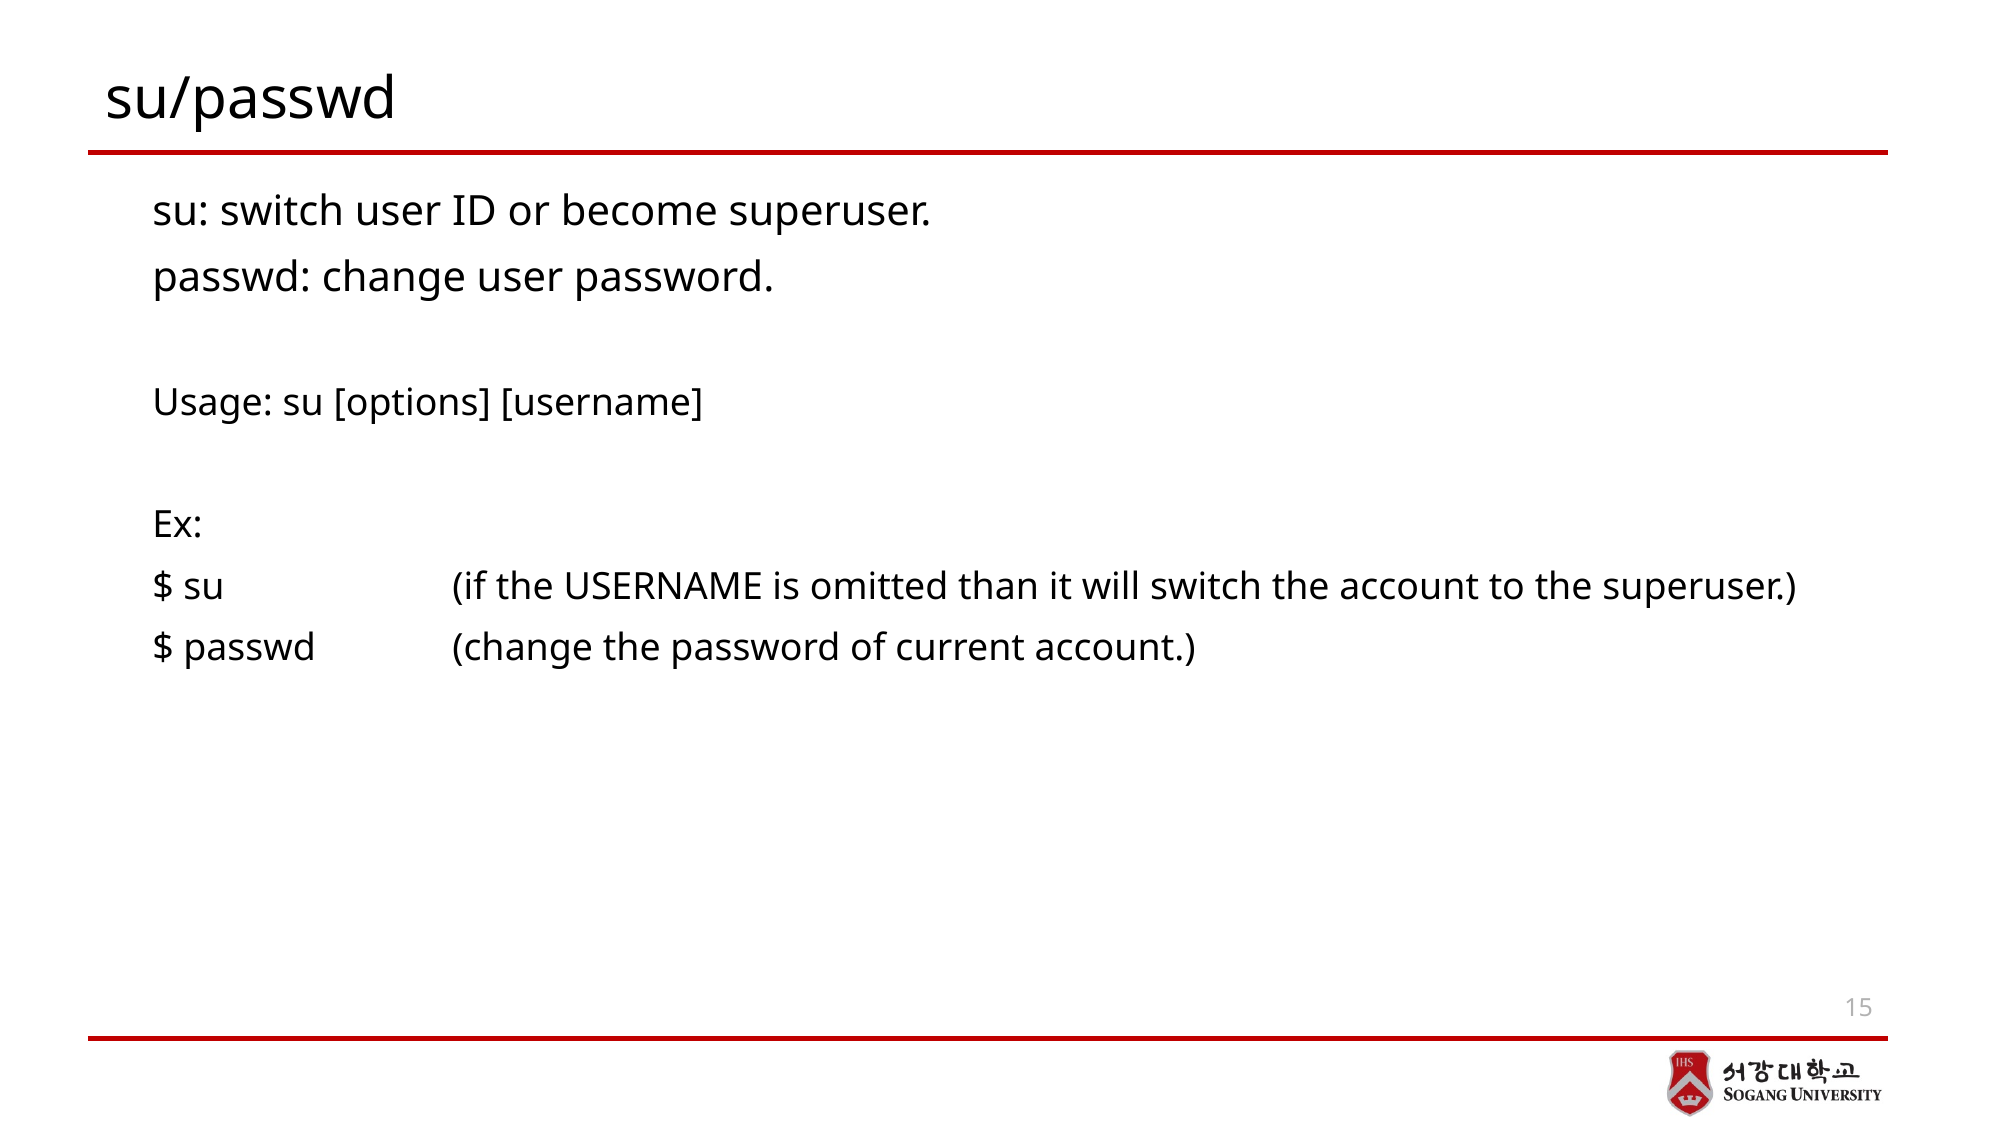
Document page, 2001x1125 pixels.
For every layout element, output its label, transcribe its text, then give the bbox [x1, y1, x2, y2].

slide_number 15 [1774, 978, 1888, 1039]
picture [1659, 1049, 1888, 1117]
title su/passwd [91, 61, 1817, 141]
list su: switch user ID or become superuser. passwd: change user password. Usage: su [options] [username] Ex: $ su (if the USERNAME is omitted than it will switch the account to the superuser.) $ passwd (change the password of current account.) [137, 182, 1817, 980]
